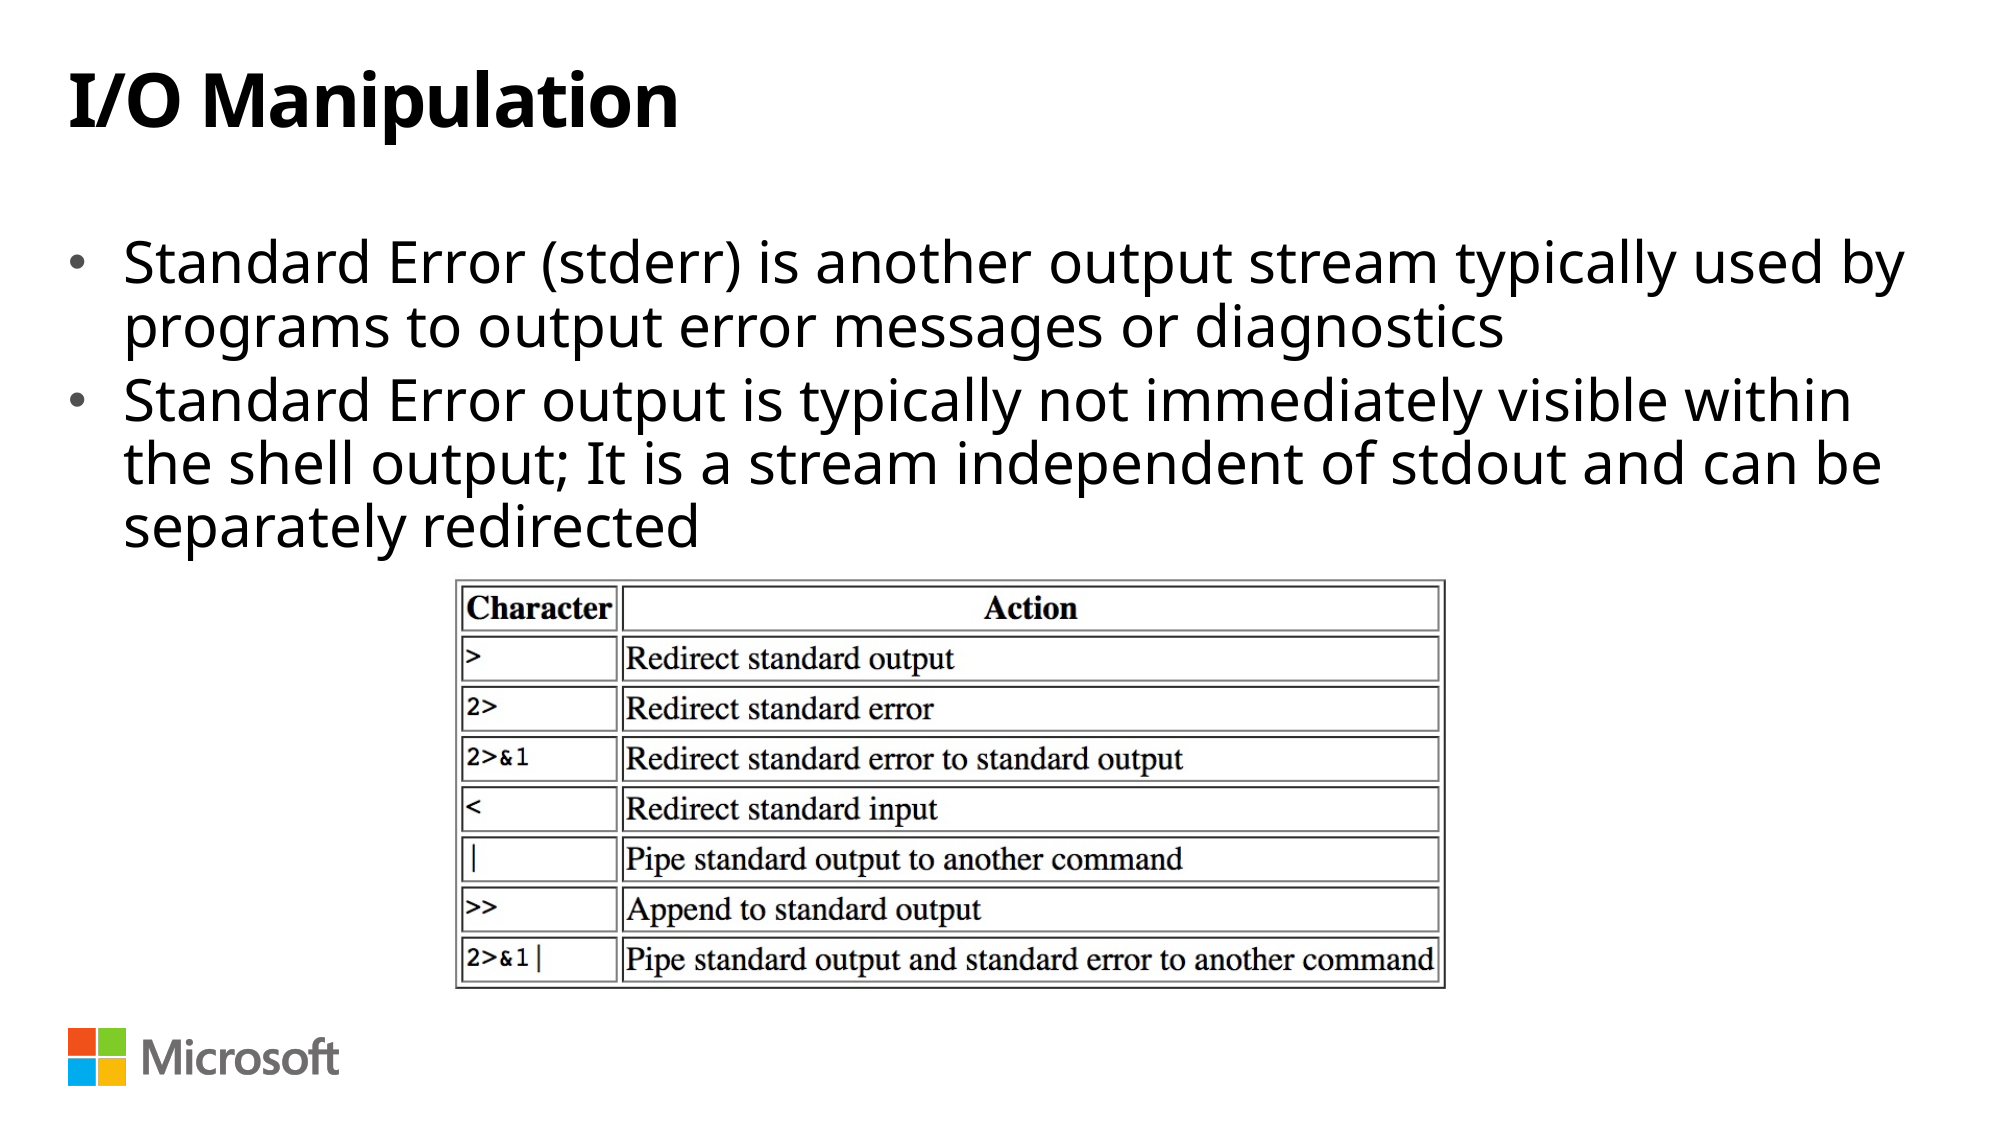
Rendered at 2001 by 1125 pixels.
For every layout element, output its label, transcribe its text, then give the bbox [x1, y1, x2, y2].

title I/O Manipulation [44, 47, 1957, 196]
picture [453, 573, 1450, 991]
picture [68, 1028, 339, 1086]
list Standard Error (stderr) is another output stream typically used by programs to output error messages or diagnostics Standard Error output is typically not immediately visible within the shell output; It is a stream independent of stdout and can be separately redirected [44, 218, 1956, 582]
